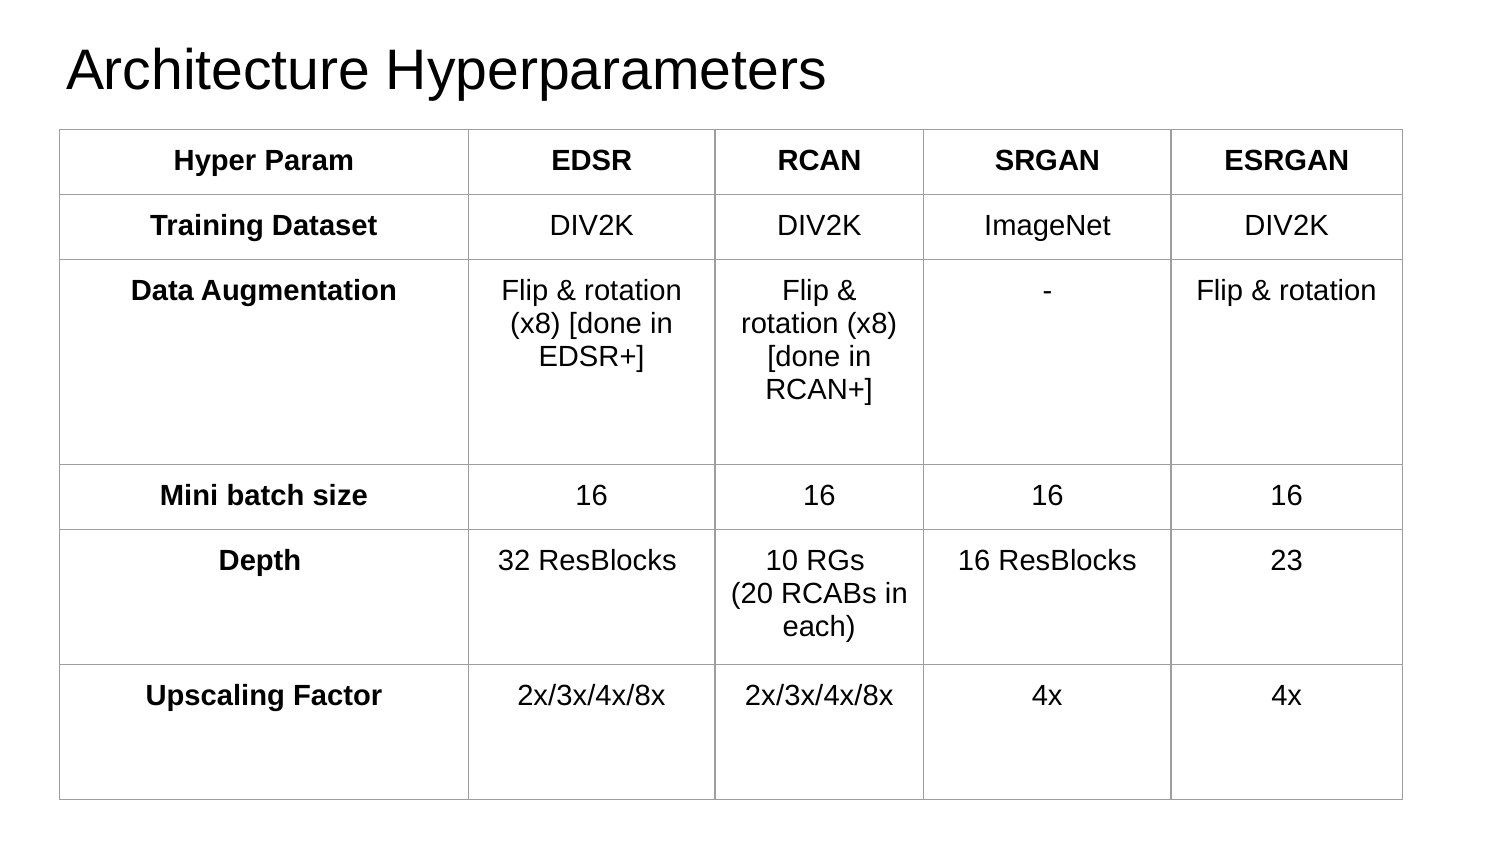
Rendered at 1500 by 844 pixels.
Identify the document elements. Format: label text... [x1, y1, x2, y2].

table_cell 4x [1172, 665, 1402, 799]
table_header Hyper Param [60, 130, 468, 194]
table_cell - [924, 260, 1170, 464]
table_cell Training Dataset [60, 195, 468, 259]
table_cell DIV2K [1172, 195, 1402, 259]
table_cell 2x/3x/4x/8x [469, 665, 714, 799]
table_cell 2x/3x/4x/8x [716, 665, 923, 799]
table_cell 10 RGs (20 RCABs in each) [716, 530, 923, 664]
table_cell 16 [469, 465, 714, 529]
title Architecture Hyperparameters [51, 23, 1449, 117]
table_cell Upscaling Factor [60, 665, 468, 799]
table_cell 4x [924, 665, 1170, 799]
table_cell 16 ResBlocks [924, 530, 1170, 664]
table_cell Flip & rotation (x8) [done in EDSR+] [469, 260, 714, 464]
table_cell Depth [60, 530, 468, 664]
table_header EDSR [469, 130, 714, 194]
table_cell ImageNet [924, 195, 1170, 259]
table_header RCAN [716, 130, 923, 194]
table_cell 23 [1172, 530, 1402, 664]
table_cell Data Augmentation [60, 260, 468, 464]
table_header ESRGAN [1172, 130, 1402, 194]
table_cell 16 [924, 465, 1170, 529]
table_cell Mini batch size [60, 465, 468, 529]
table_cell Flip & rotation (x8) [done in RCAN+] [716, 260, 923, 464]
table_cell 32 ResBlocks [469, 530, 714, 664]
table_cell 16 [1172, 465, 1402, 529]
table_cell DIV2K [716, 195, 923, 259]
table_cell DIV2K [469, 195, 714, 259]
table_header SRGAN [924, 130, 1170, 194]
table_cell Flip & rotation [1172, 260, 1402, 464]
table_cell 16 [716, 465, 923, 529]
